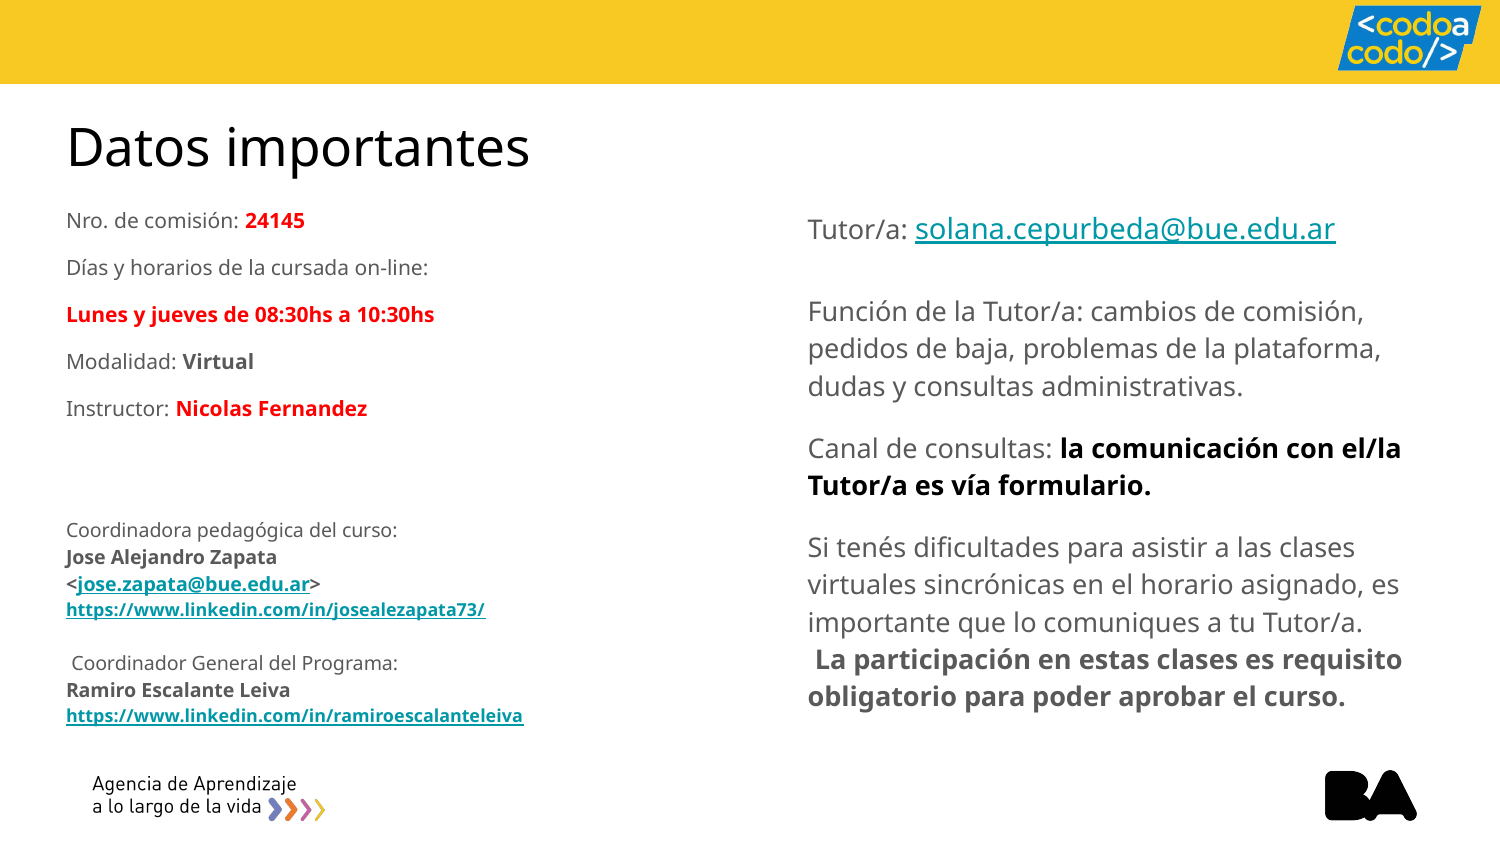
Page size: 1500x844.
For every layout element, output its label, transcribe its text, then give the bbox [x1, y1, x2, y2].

picture [70, 756, 344, 835]
picture [1325, 770, 1417, 821]
list Tutor/a: solana.cepurbeda@bue.edu.ar Función de la Tutor/a: cambios de comisión, pedidos de baja, problemas de la plataforma, dudas y consultas administrativas. Canal de consultas: la comunicación con el/la Tutor/a es vía formulario. Si tenés dificultades para asistir a las clases virtuales sincrónicas en el horario asignado, es importante que lo comuniques a tu Tutor/a. La participación en estas clases es requisito obligatorio para poder aprobar el curso. [792, 189, 1449, 750]
picture [1337, 5, 1482, 71]
list Nro. de comisión: 24145 Días y horarios de la cursada on-line: Lunes y jueves de 08:30hs a 10:30hs Modalidad: Virtual Instructor: Nicolas Fernandez Coordinadora pedagógica del curso: Jose Alejandro Zapata <jose.zapata@bue.edu.ar> https://www.linkedin.com/in/josealezapata73/ Coordinador General del Programa: Ramiro Escalante Leiva https://www.linkedin.com/in/ramiroescalanteleiva [51, 189, 708, 750]
title Datos importantes [51, 98, 1449, 192]
